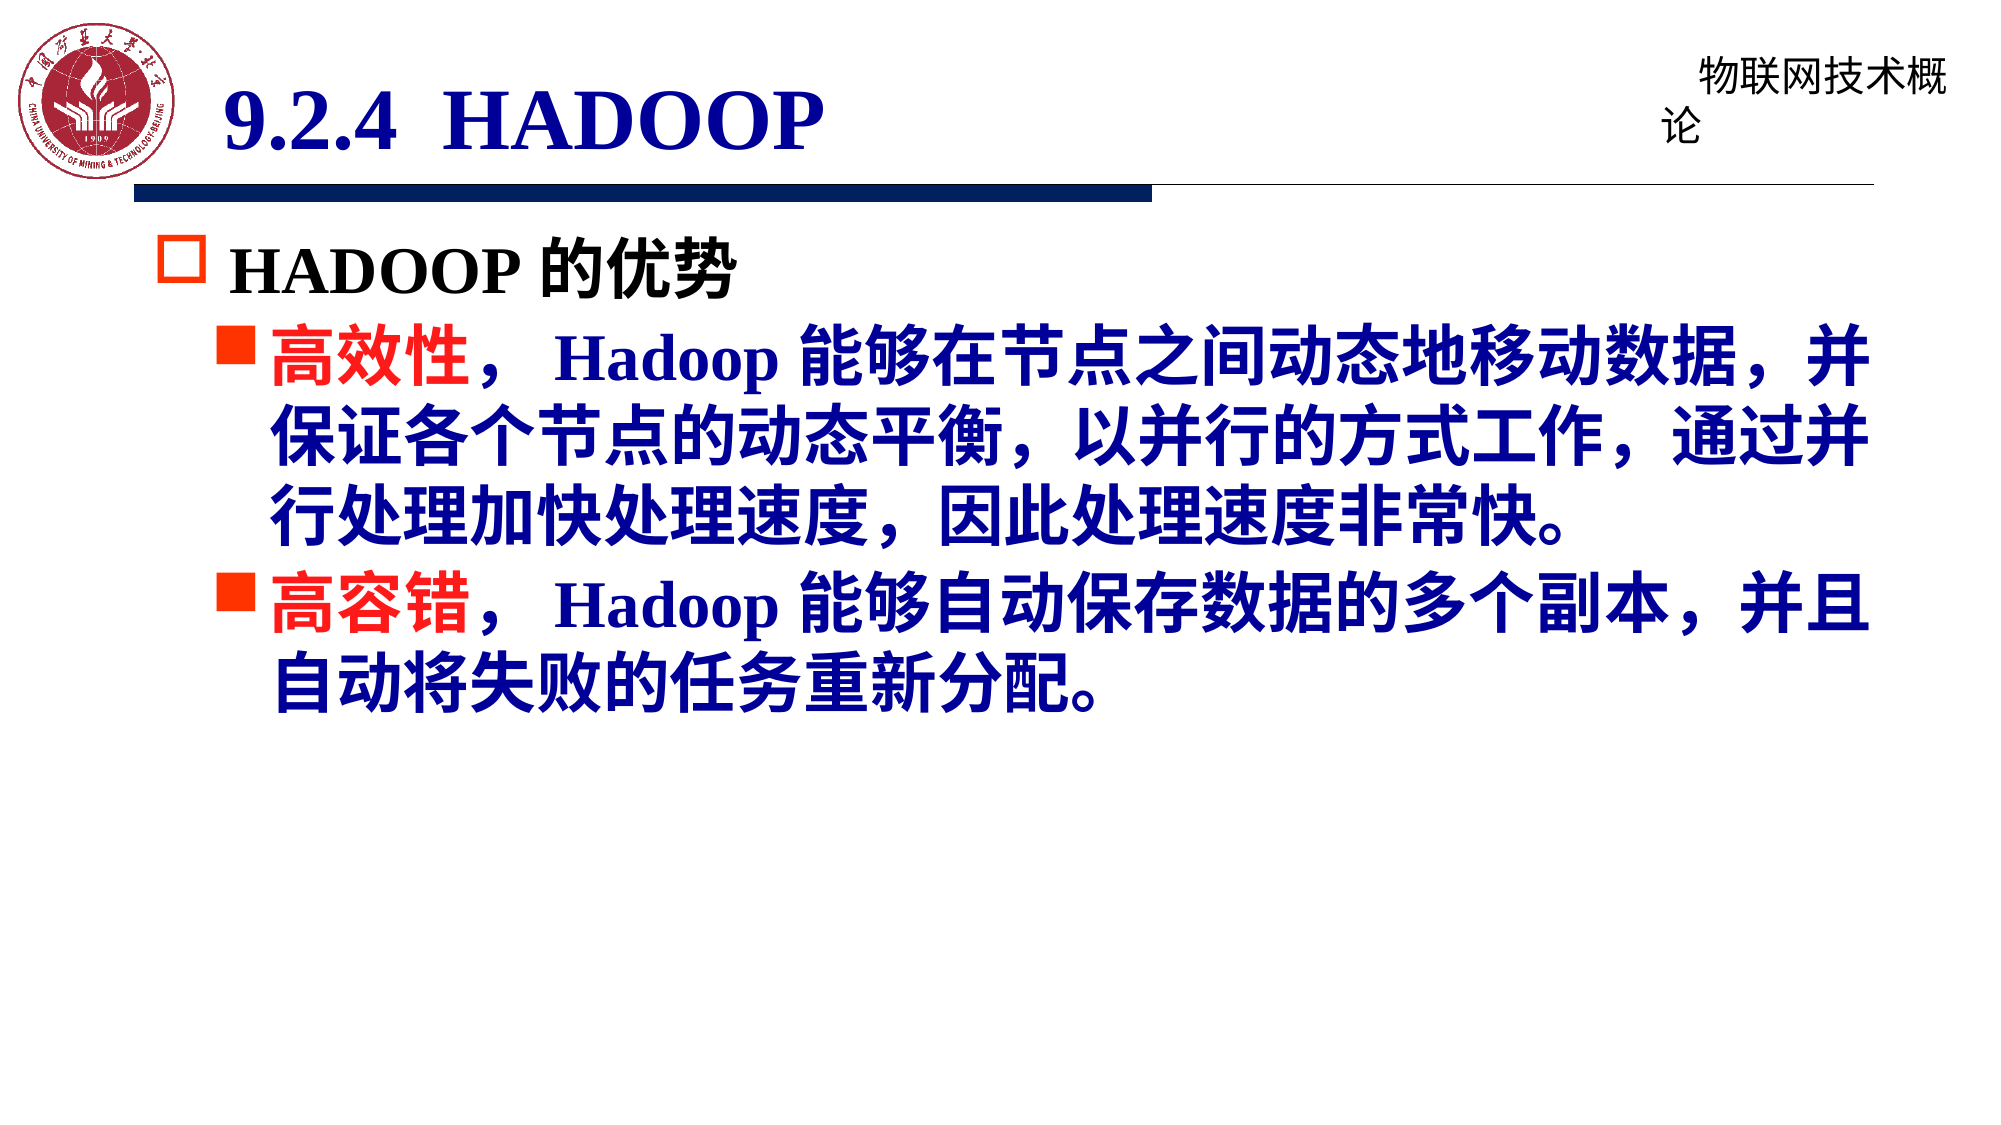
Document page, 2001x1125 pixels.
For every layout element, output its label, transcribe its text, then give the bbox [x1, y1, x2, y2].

title 9.2.4 HADOOP [208, 54, 1686, 161]
list HADOOP的优势 高效性，Hadoop能够在节点之间动态地移动数据，并保证各个节点的动态平衡，以并行的方式工作，通过并行处理加快处理速度，因此处理速度非常快。 高容错，Hadoop能够自动保存数据的多个副本，并且自动将失败的任务重新分配。 [137, 219, 1888, 1083]
picture [0, 0, 197, 197]
